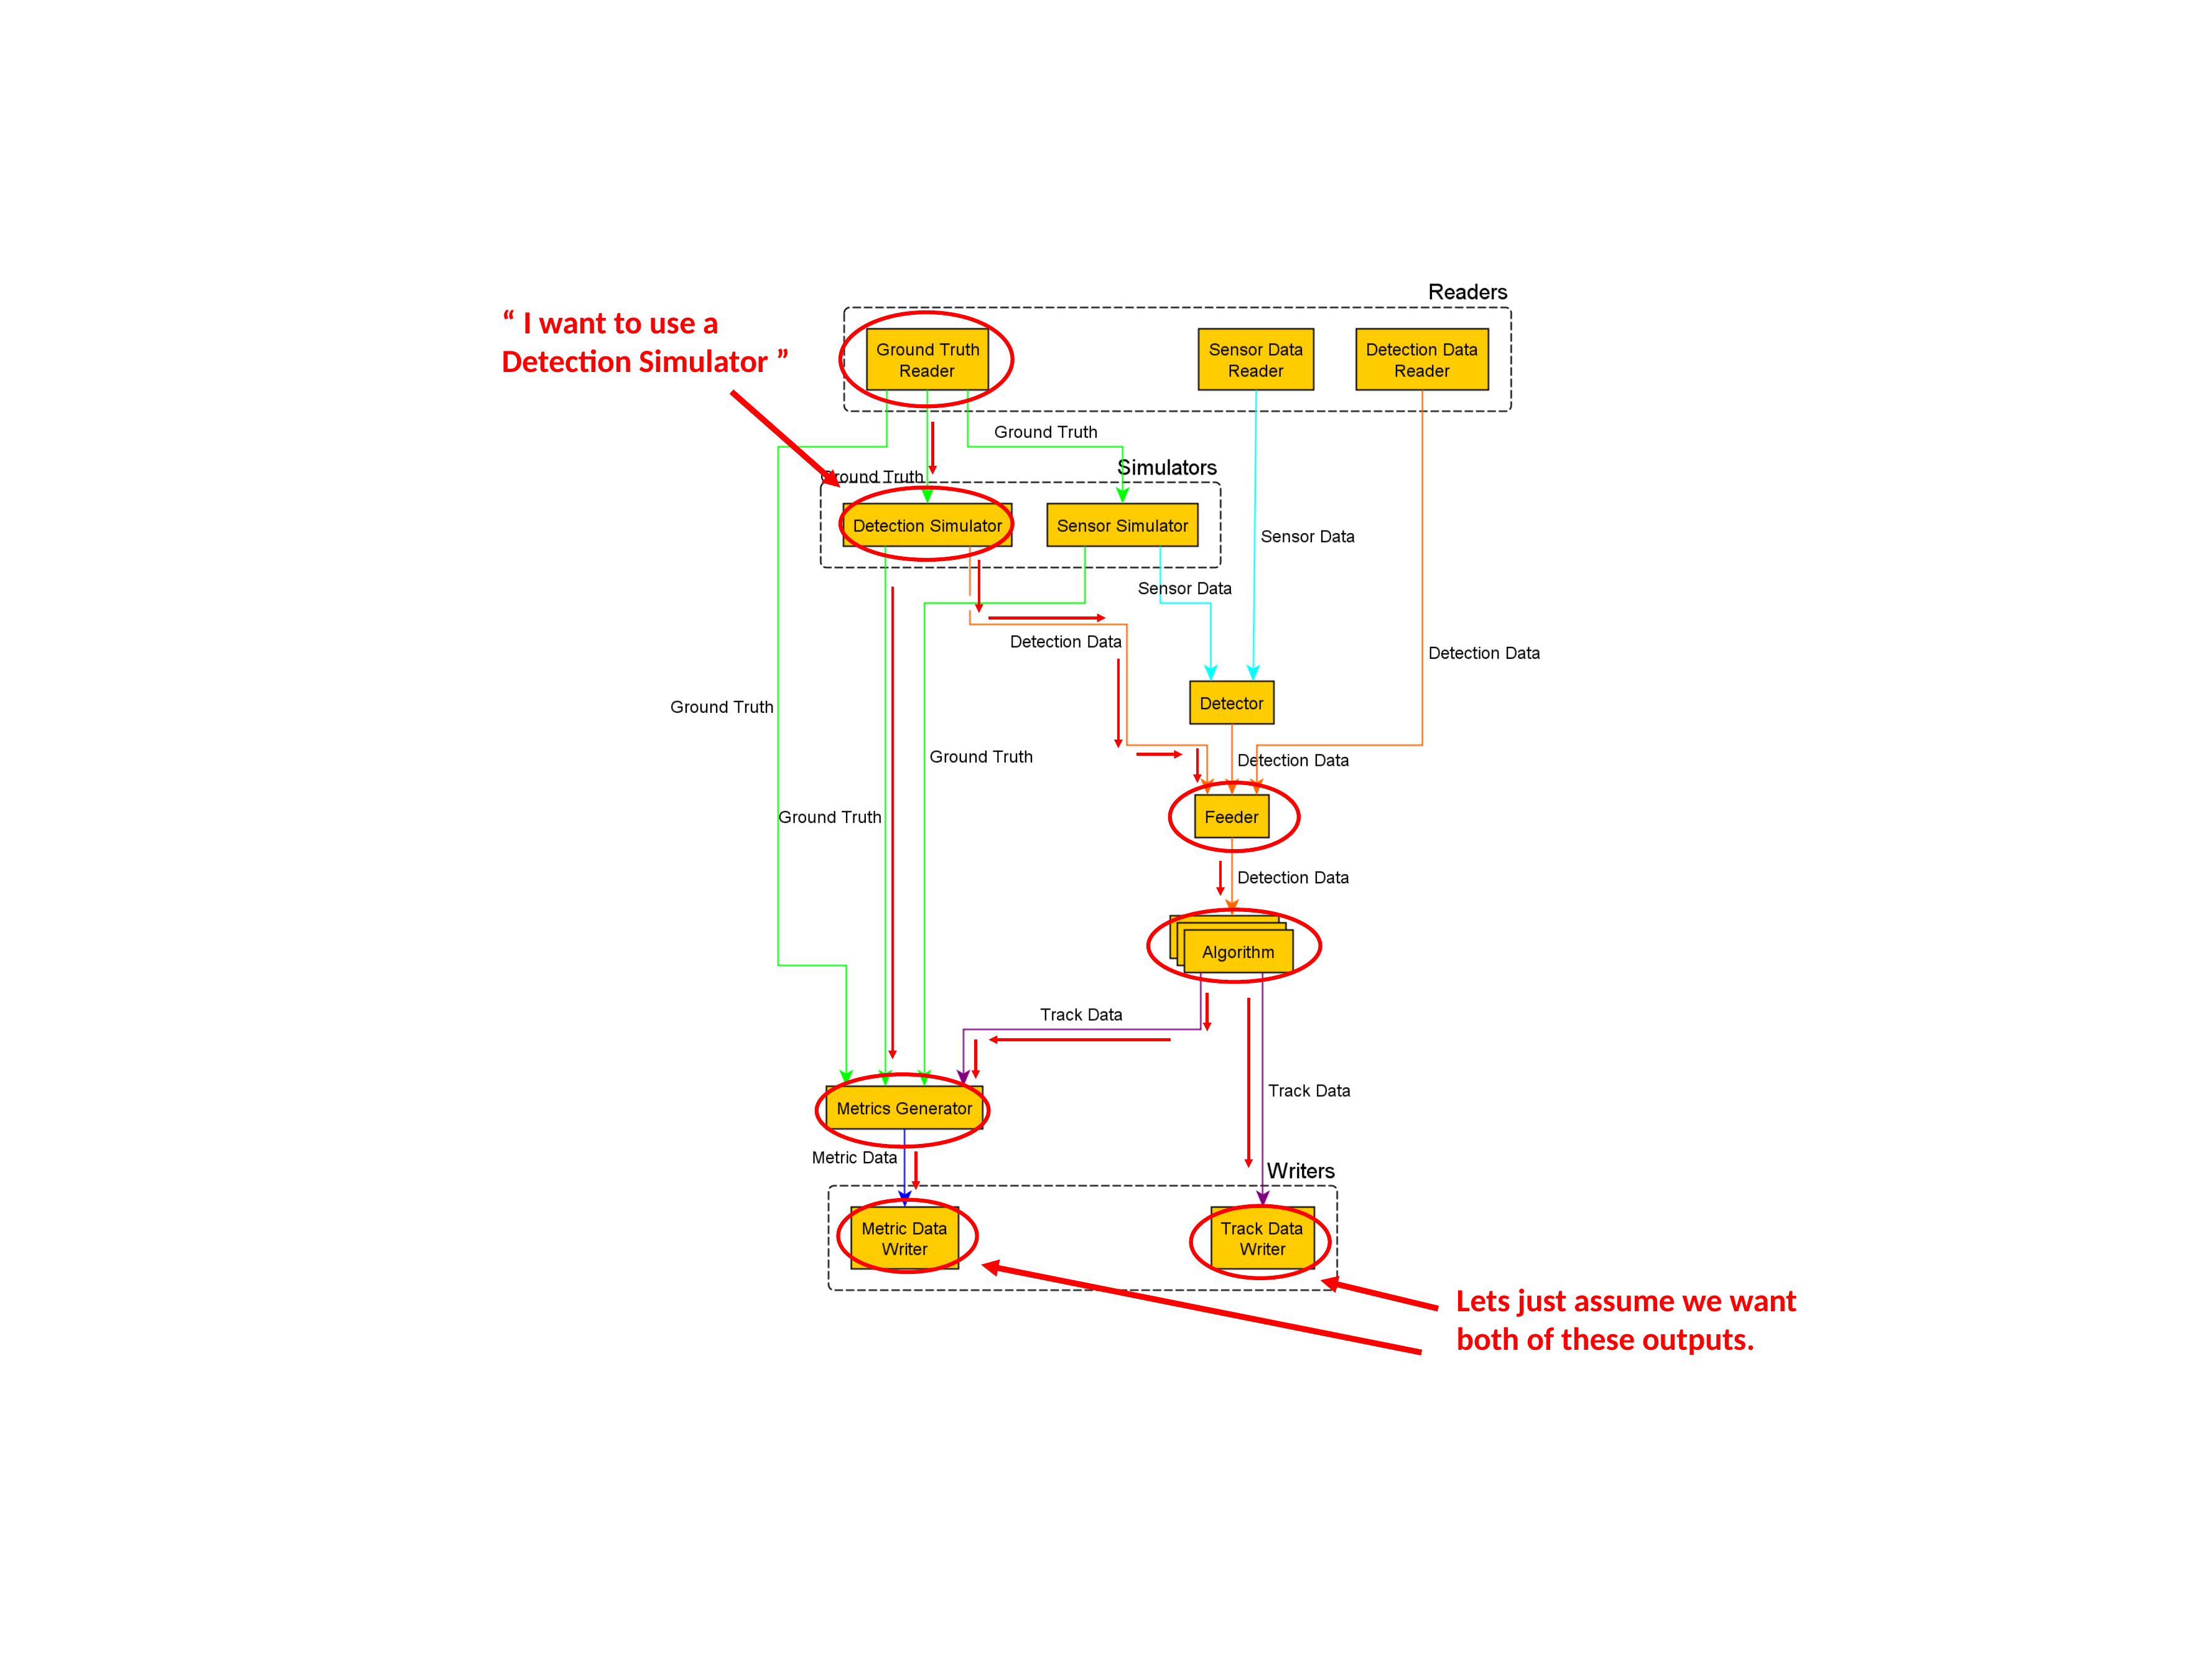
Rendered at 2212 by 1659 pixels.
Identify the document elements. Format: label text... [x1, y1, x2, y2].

text_box “ I want to use a Detection Simulator ” [492, 296, 656, 384]
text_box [1320, 1280, 1438, 1309]
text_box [981, 1265, 1422, 1353]
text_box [731, 391, 840, 488]
picture [656, 263, 1556, 1302]
text_box Lets just assume we want both of these outputs. [1447, 1275, 1850, 1362]
